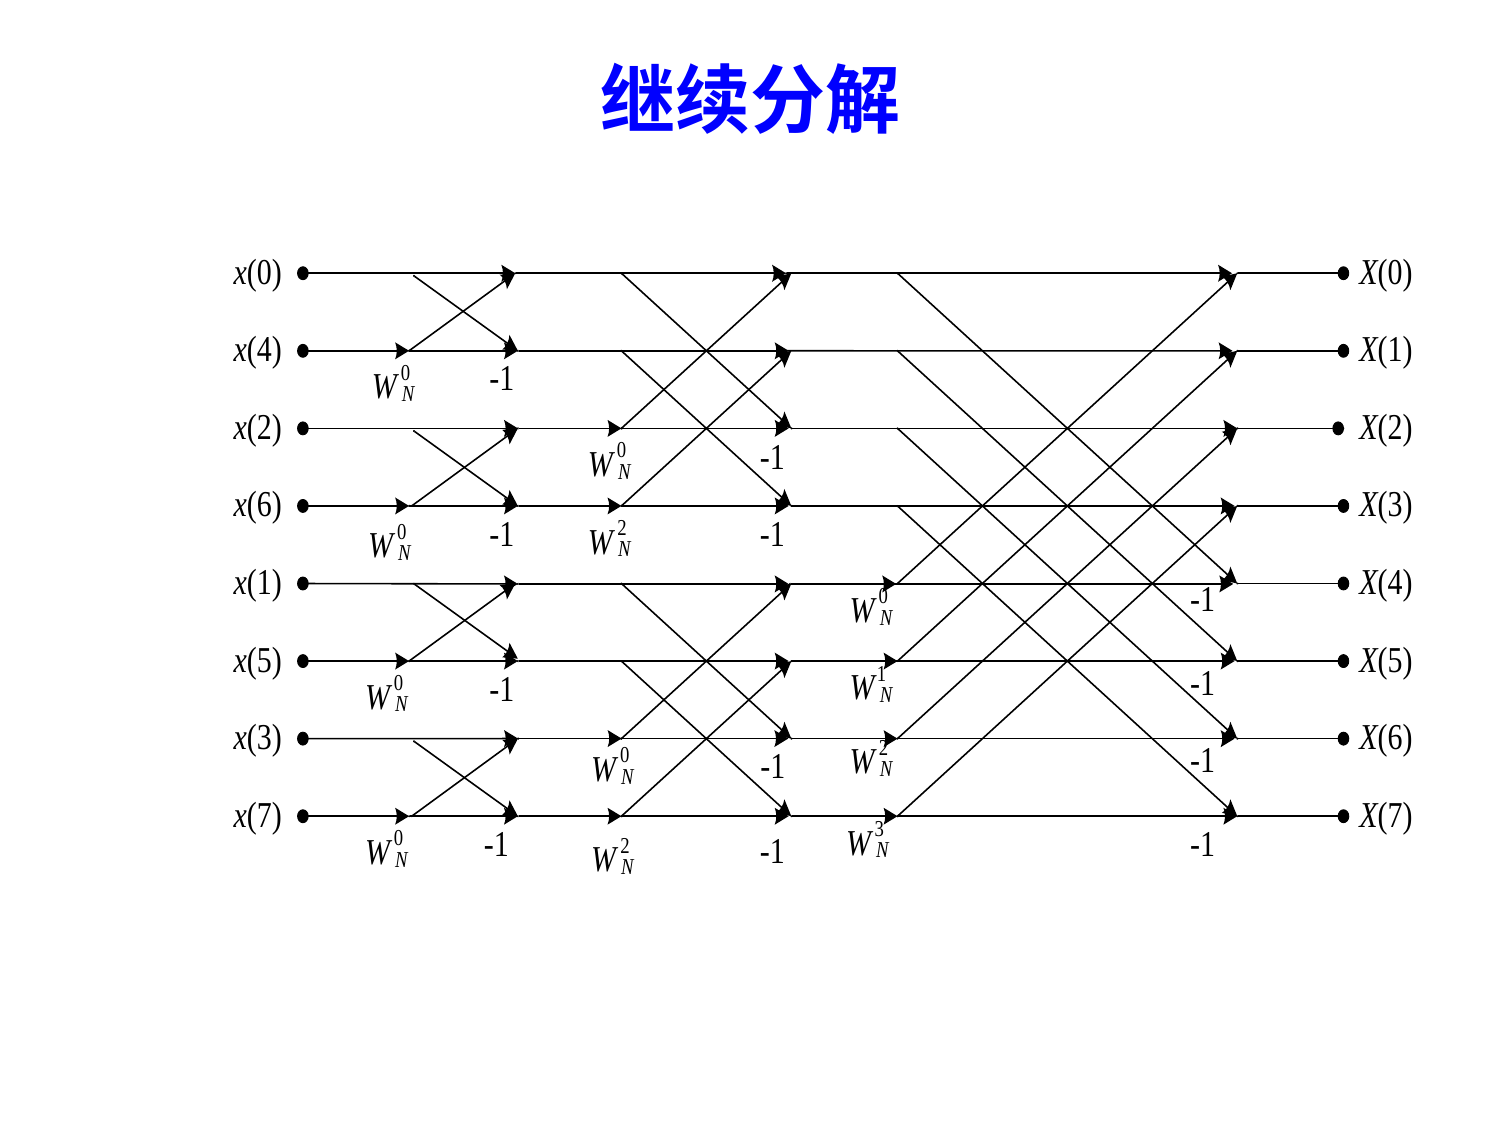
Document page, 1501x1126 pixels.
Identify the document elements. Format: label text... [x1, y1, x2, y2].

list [40, 196, 1436, 1036]
title 继续分解 [75, 45, 1426, 194]
